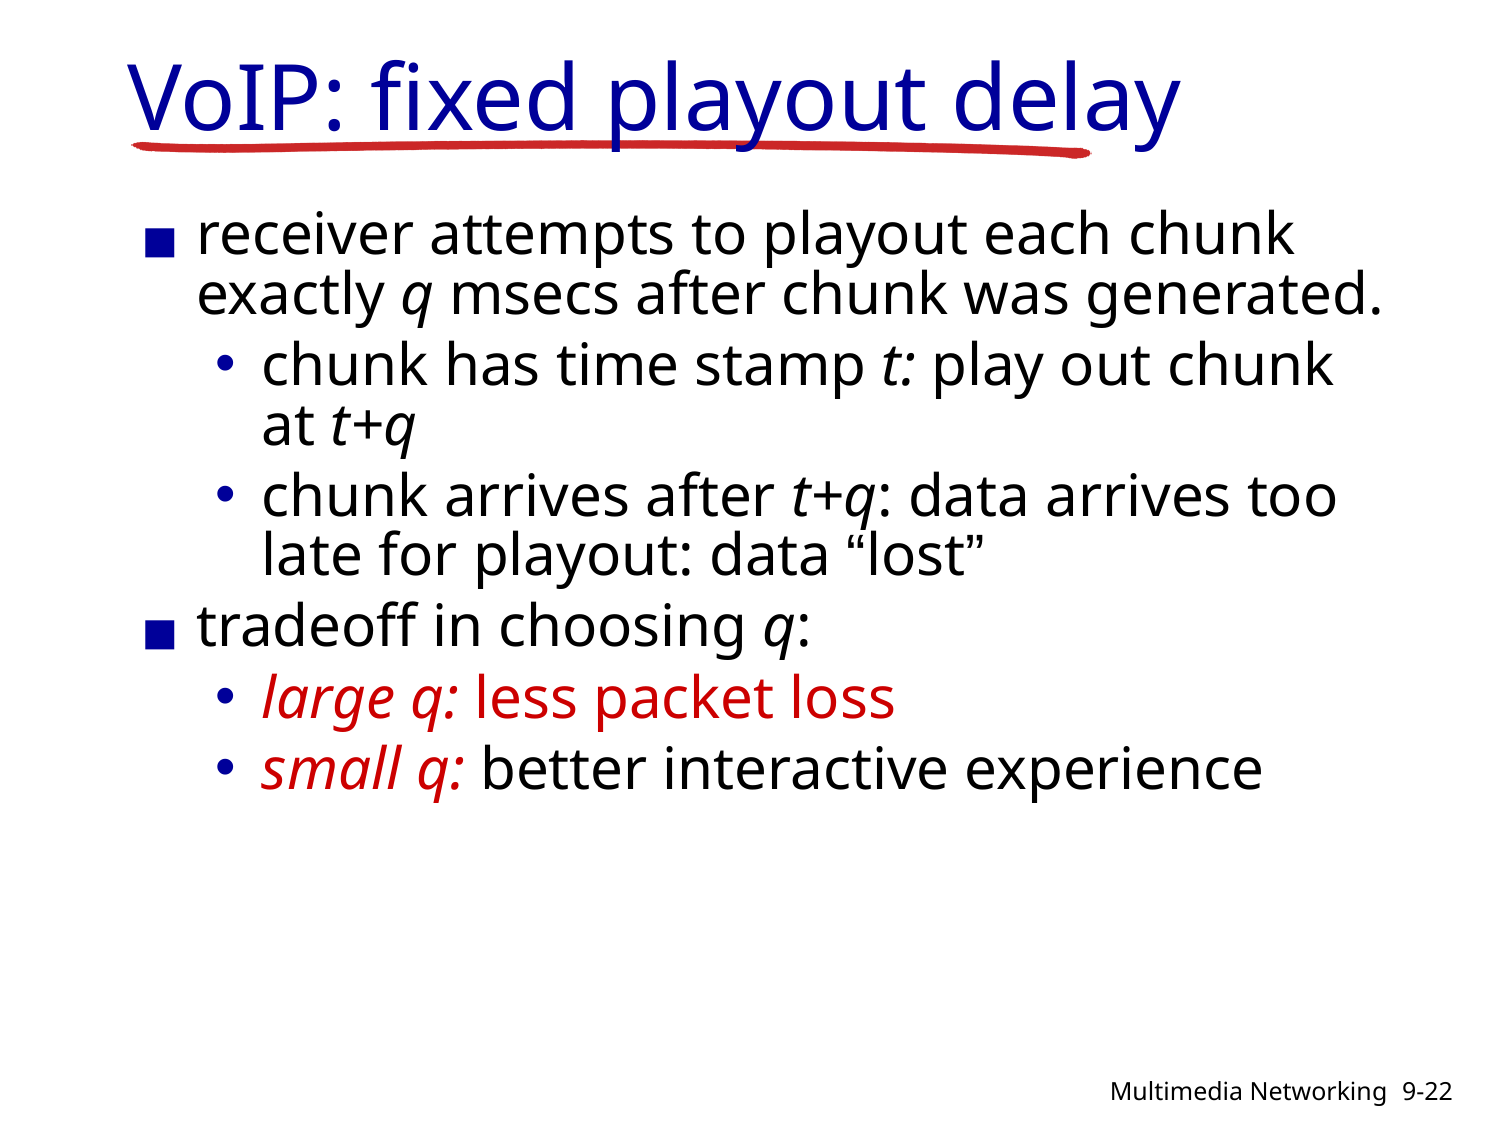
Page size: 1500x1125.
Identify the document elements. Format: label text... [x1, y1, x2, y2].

footer Multimedia Networking [1079, 1067, 1403, 1110]
title VoIP: fixed playout delay [112, 0, 1388, 188]
list receiver attempts to playout each chunk exactly q msecs after chunk was generated. chunk has time stamp t: play out chunk at t+q chunk arrives after t+q: data arrives too late for playout: data “lost” tradeoff in choosing q: large q: less packet loss small q: better interactive experience [125, 200, 1400, 975]
slide_number 9-‹#› [1387, 1068, 1500, 1113]
picture [126, 135, 1103, 165]
